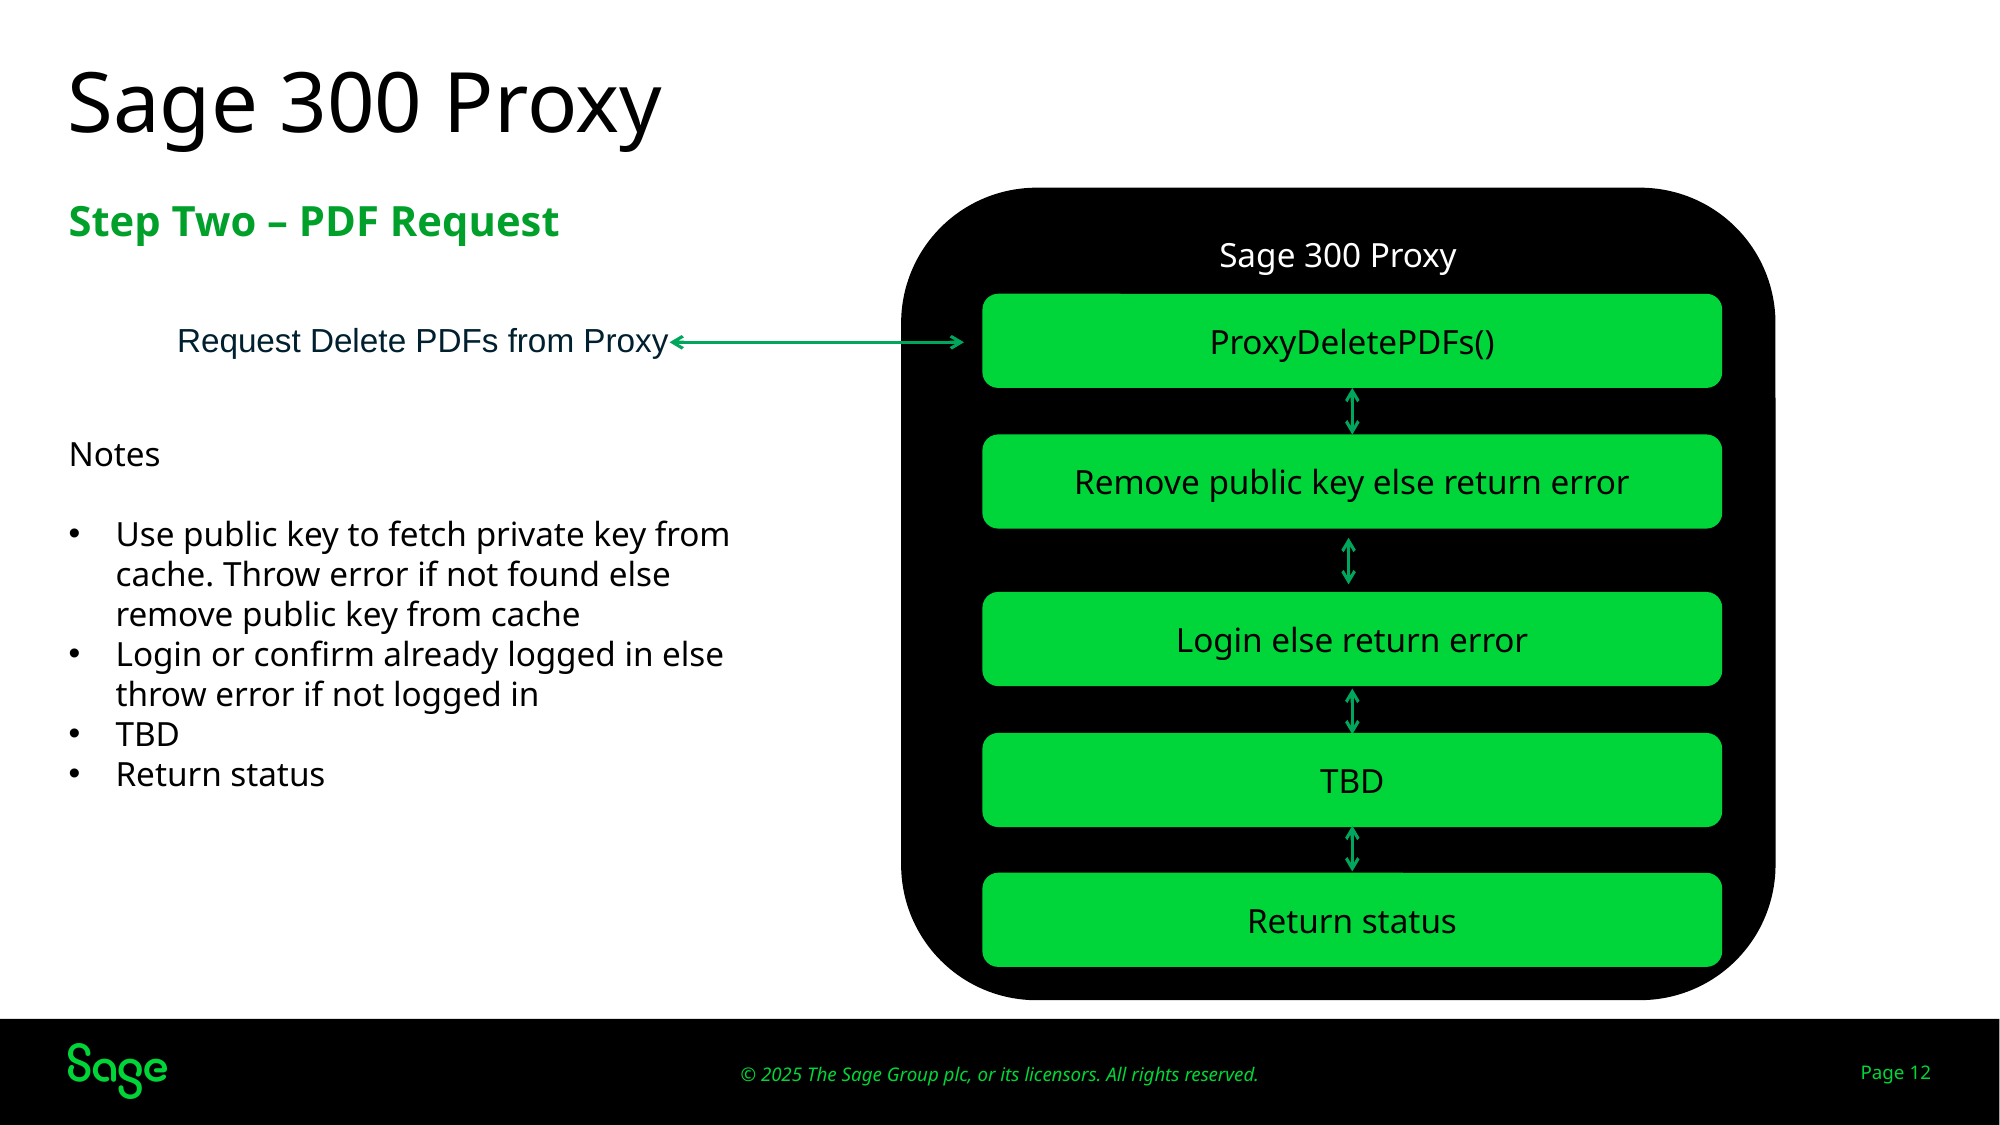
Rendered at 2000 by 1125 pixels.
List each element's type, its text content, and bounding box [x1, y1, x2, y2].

text_box TBD [981, 732, 1723, 828]
picture [68, 1043, 167, 1099]
text_box Request Delete PDFs from Proxy [176, 319, 777, 348]
text_box Sage 300 Proxy [900, 187, 1777, 1001]
list Step Two – PDF Request [68, 186, 1930, 259]
text_box ProxyDeletePDFs() [981, 293, 1723, 389]
title Sage 300 Proxy [67, 49, 1930, 147]
text_box Notes Use public key to fetch private key from cache. Throw error if not found else remove public key from cache Login or confirm already logged in else throw error if not logged in TBD Return status [68, 433, 737, 760]
text_box Login else return error [981, 591, 1723, 687]
slide_number Page 12 [1809, 1043, 1946, 1104]
text_box Remove public key else return error [981, 433, 1723, 530]
text_box Return status [981, 872, 1723, 968]
